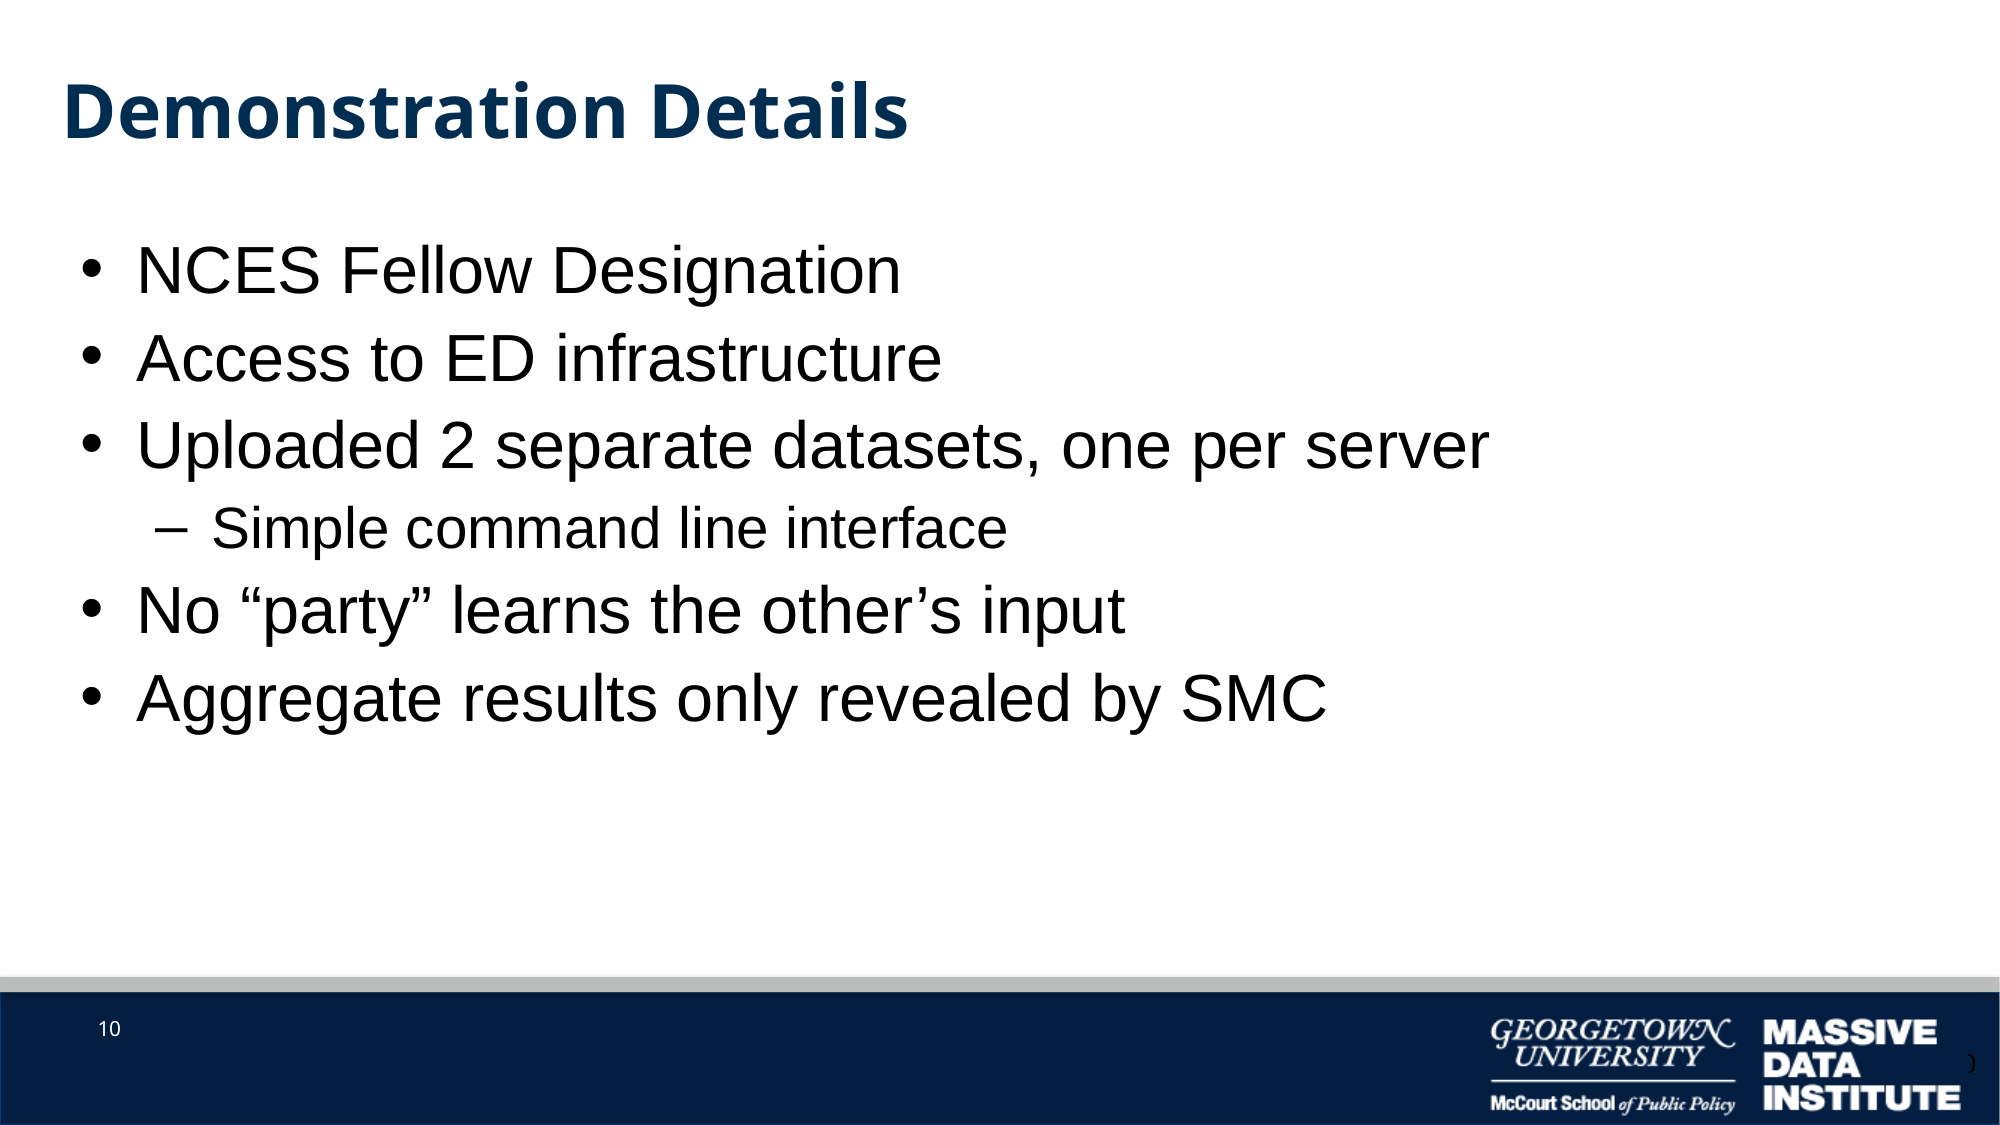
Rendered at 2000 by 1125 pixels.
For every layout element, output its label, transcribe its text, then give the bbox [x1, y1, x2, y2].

picture [1388, 983, 1997, 1125]
title Demonstration Details [46, 56, 1947, 201]
slide_number 10 [50, 1008, 136, 1069]
list NCES Fellow Designation Access to ED infrastructure Uploaded 2 separate datasets, one per server Simple command line interface No “party” learns the other’s input Aggregate results only revealed by SMC [46, 219, 1947, 959]
